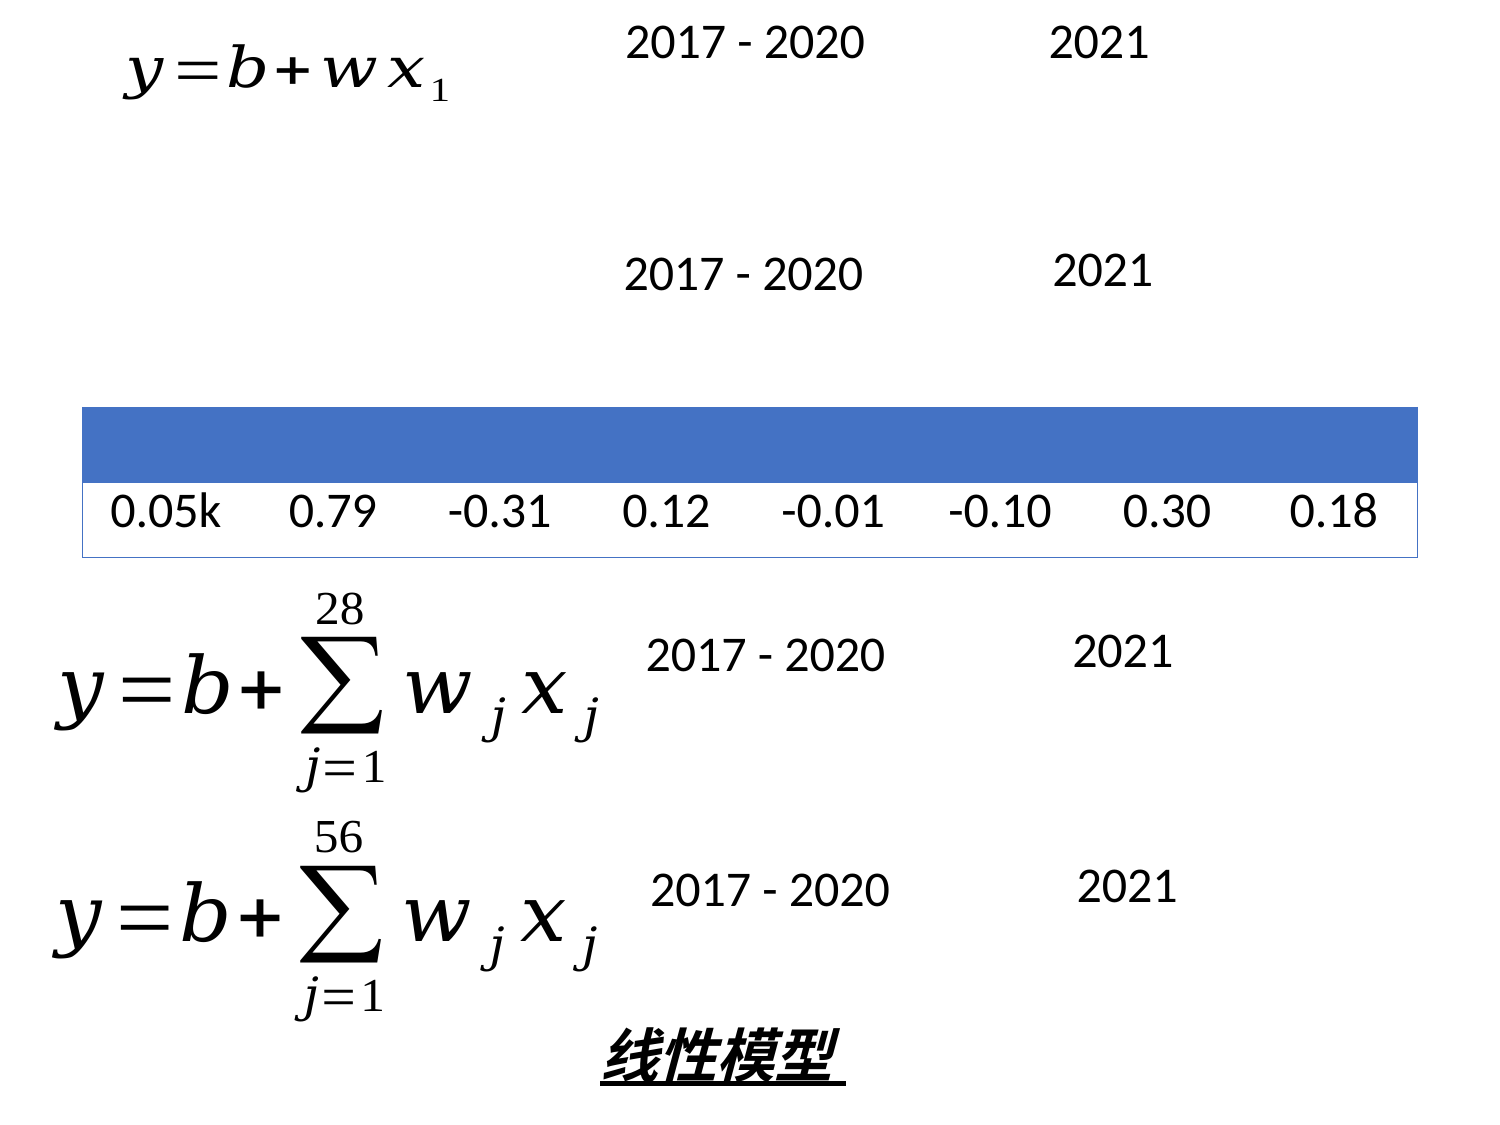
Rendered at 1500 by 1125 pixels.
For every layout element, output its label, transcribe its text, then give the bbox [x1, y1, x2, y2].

text_box 2021 [1052, 236, 1232, 297]
text_box 2017 - 2020 [614, 856, 890, 917]
text_box 线性模型 [449, 1011, 997, 1096]
text_box 2021 [1048, 8, 1229, 69]
text_box 2021 [1076, 852, 1257, 913]
text_box 2021 [1072, 617, 1252, 678]
text_box 2017 - 2020 [589, 8, 865, 69]
text_box 2017 - 2020 [587, 240, 864, 301]
text_box 2017 - 2020 [609, 621, 886, 682]
